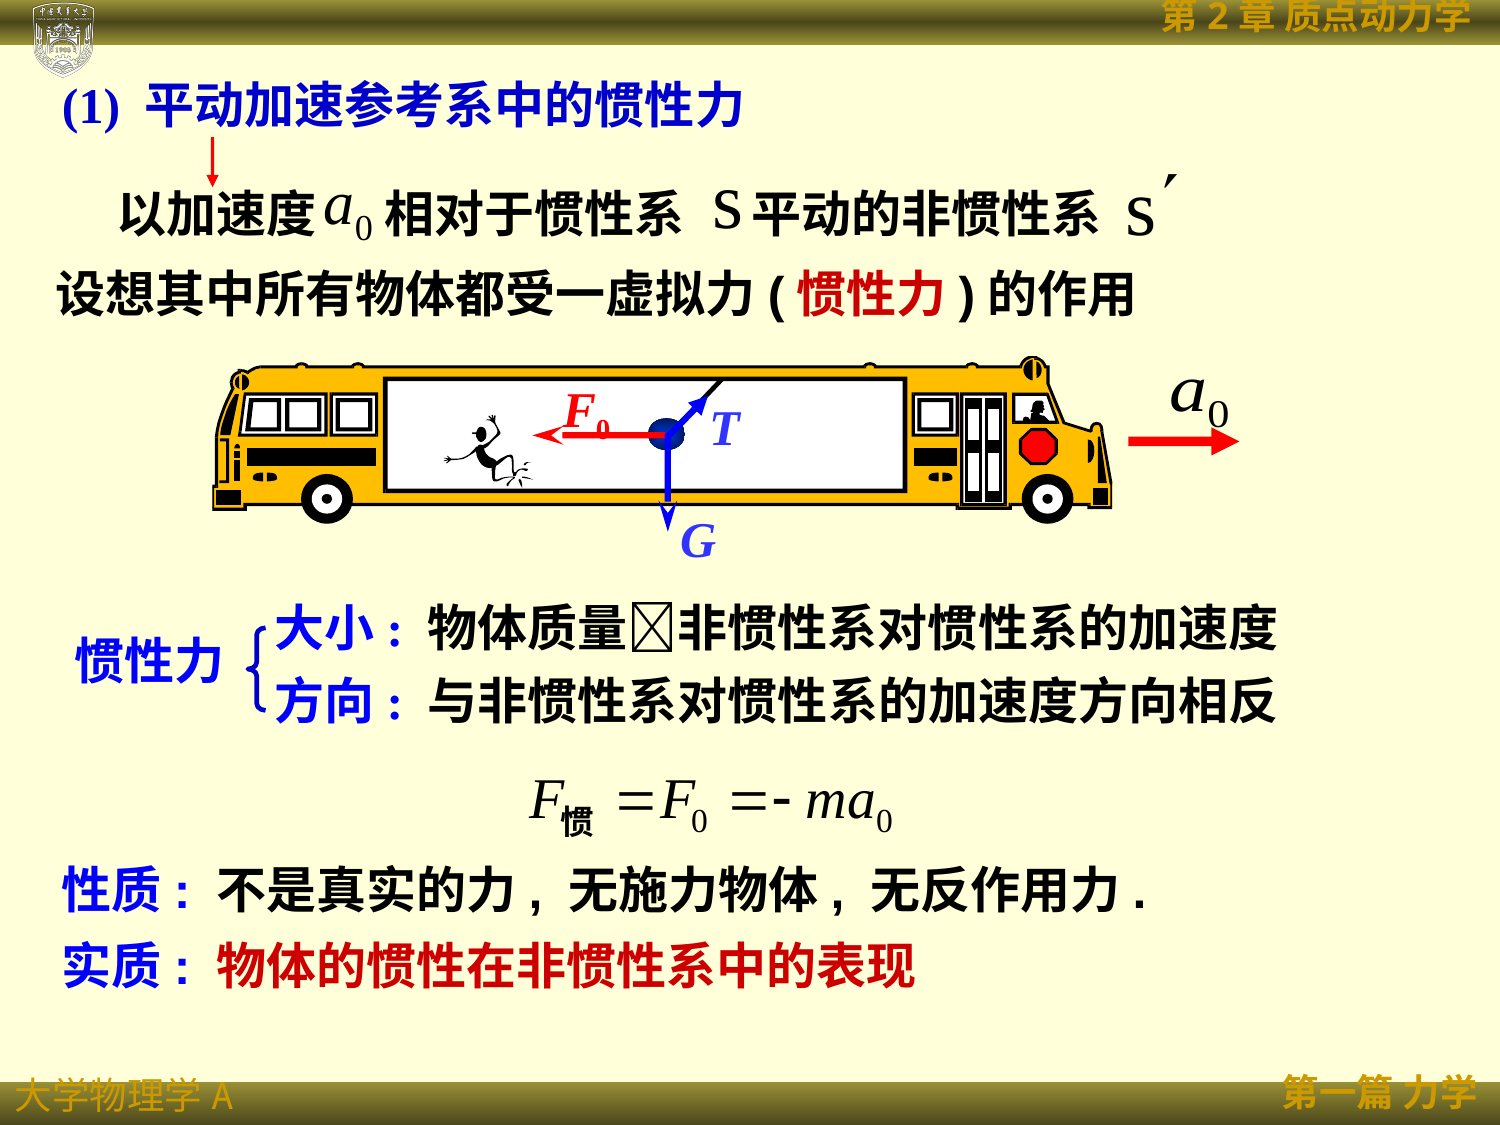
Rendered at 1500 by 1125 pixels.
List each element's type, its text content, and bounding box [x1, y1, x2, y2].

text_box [58, 586, 1383, 742]
text_box (1) 平动加速参考系中的惯性力 [47, 66, 1099, 135]
text_box 性质: 不是真实的力, 无施力物体, 无反作用力. 实质: 物体的惯性在非惯性系中的表现 [47, 848, 1359, 1002]
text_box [519, 755, 904, 852]
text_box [0, 136, 1327, 257]
text_box 设想其中所有物体都受一虚拟力(惯性力)的作用 [41, 255, 1353, 331]
picture [29, 0, 97, 79]
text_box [212, 343, 1241, 576]
